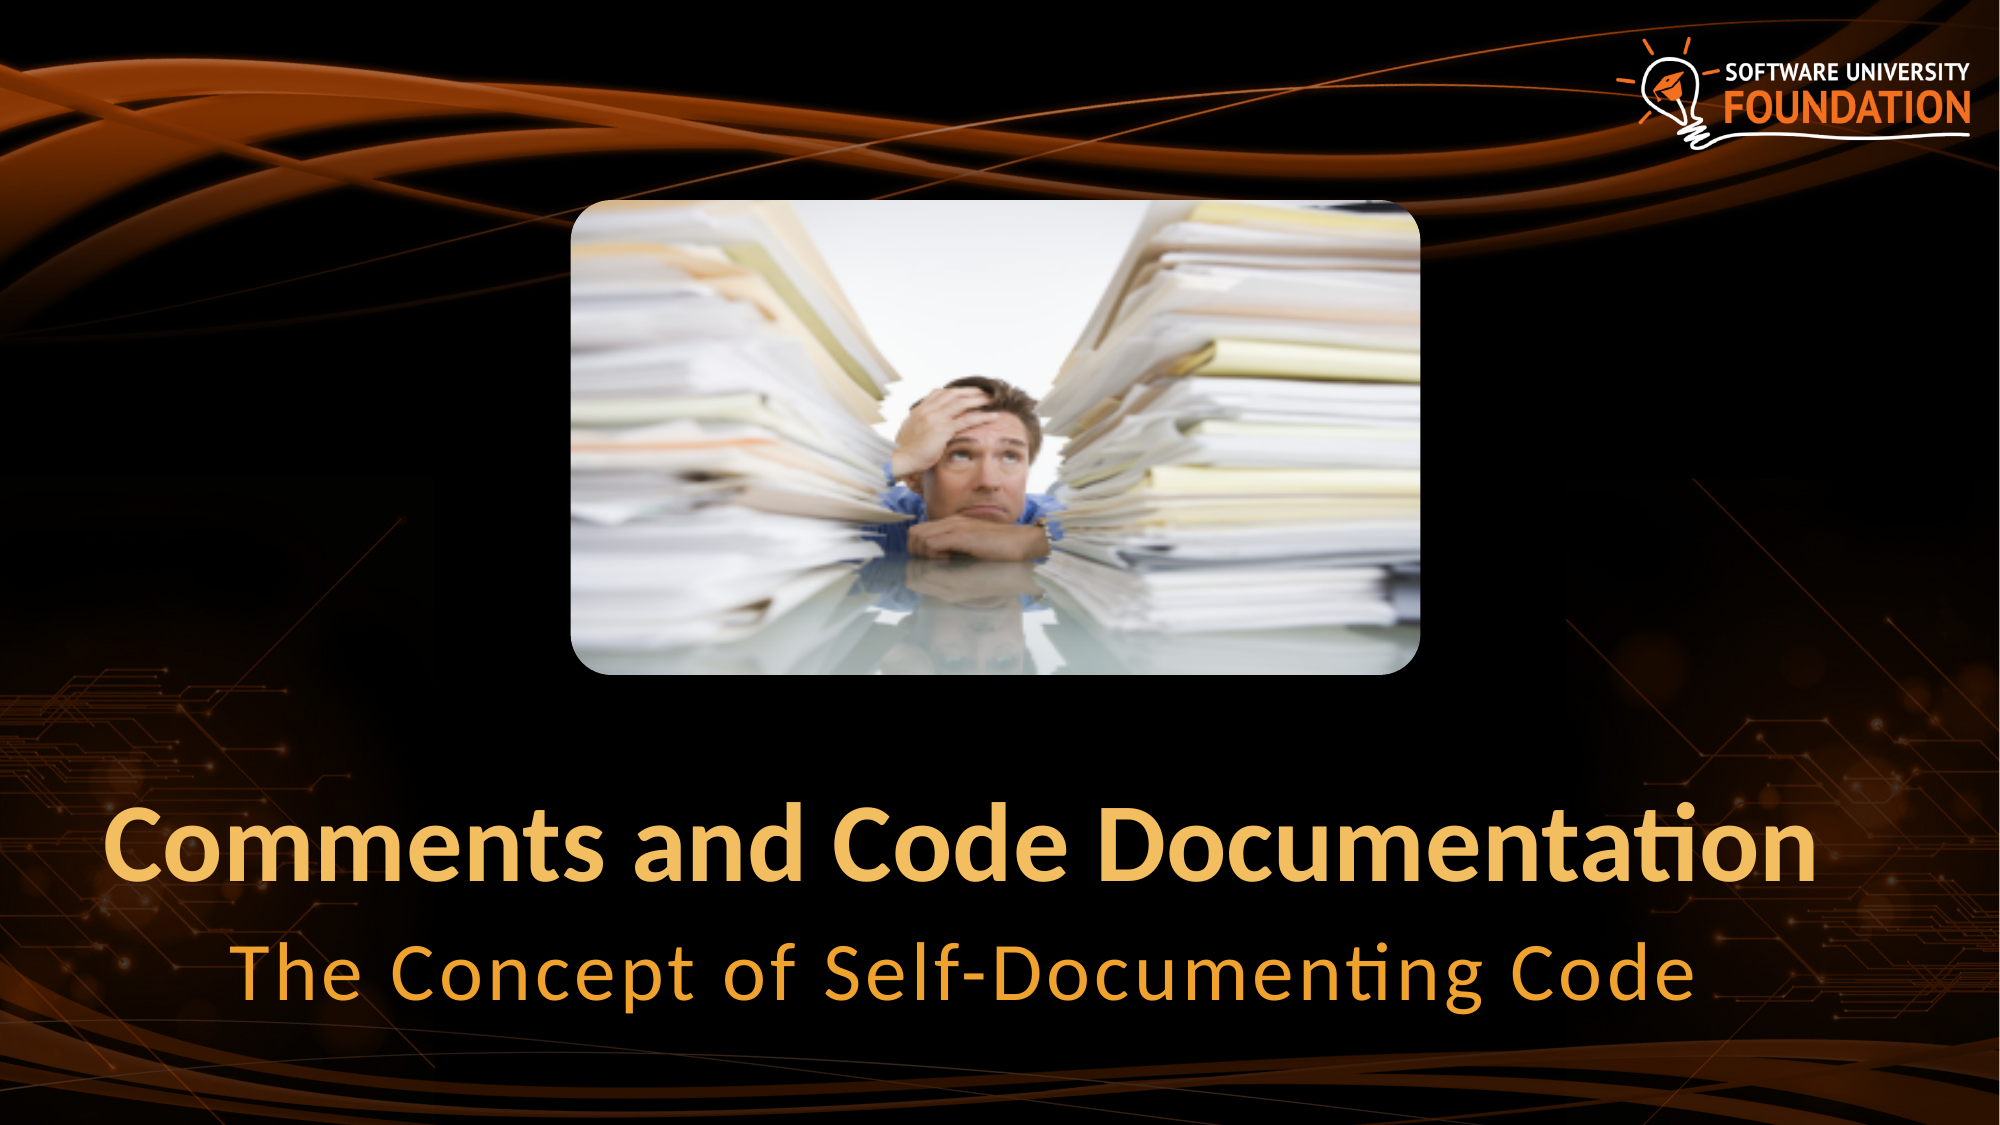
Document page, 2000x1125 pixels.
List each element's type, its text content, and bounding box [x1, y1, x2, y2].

title Comments and Code Documentation [24, 774, 1900, 910]
picture [0, 0, 2000, 1125]
list The Concept of Self-Documenting Code [162, 906, 1766, 1020]
